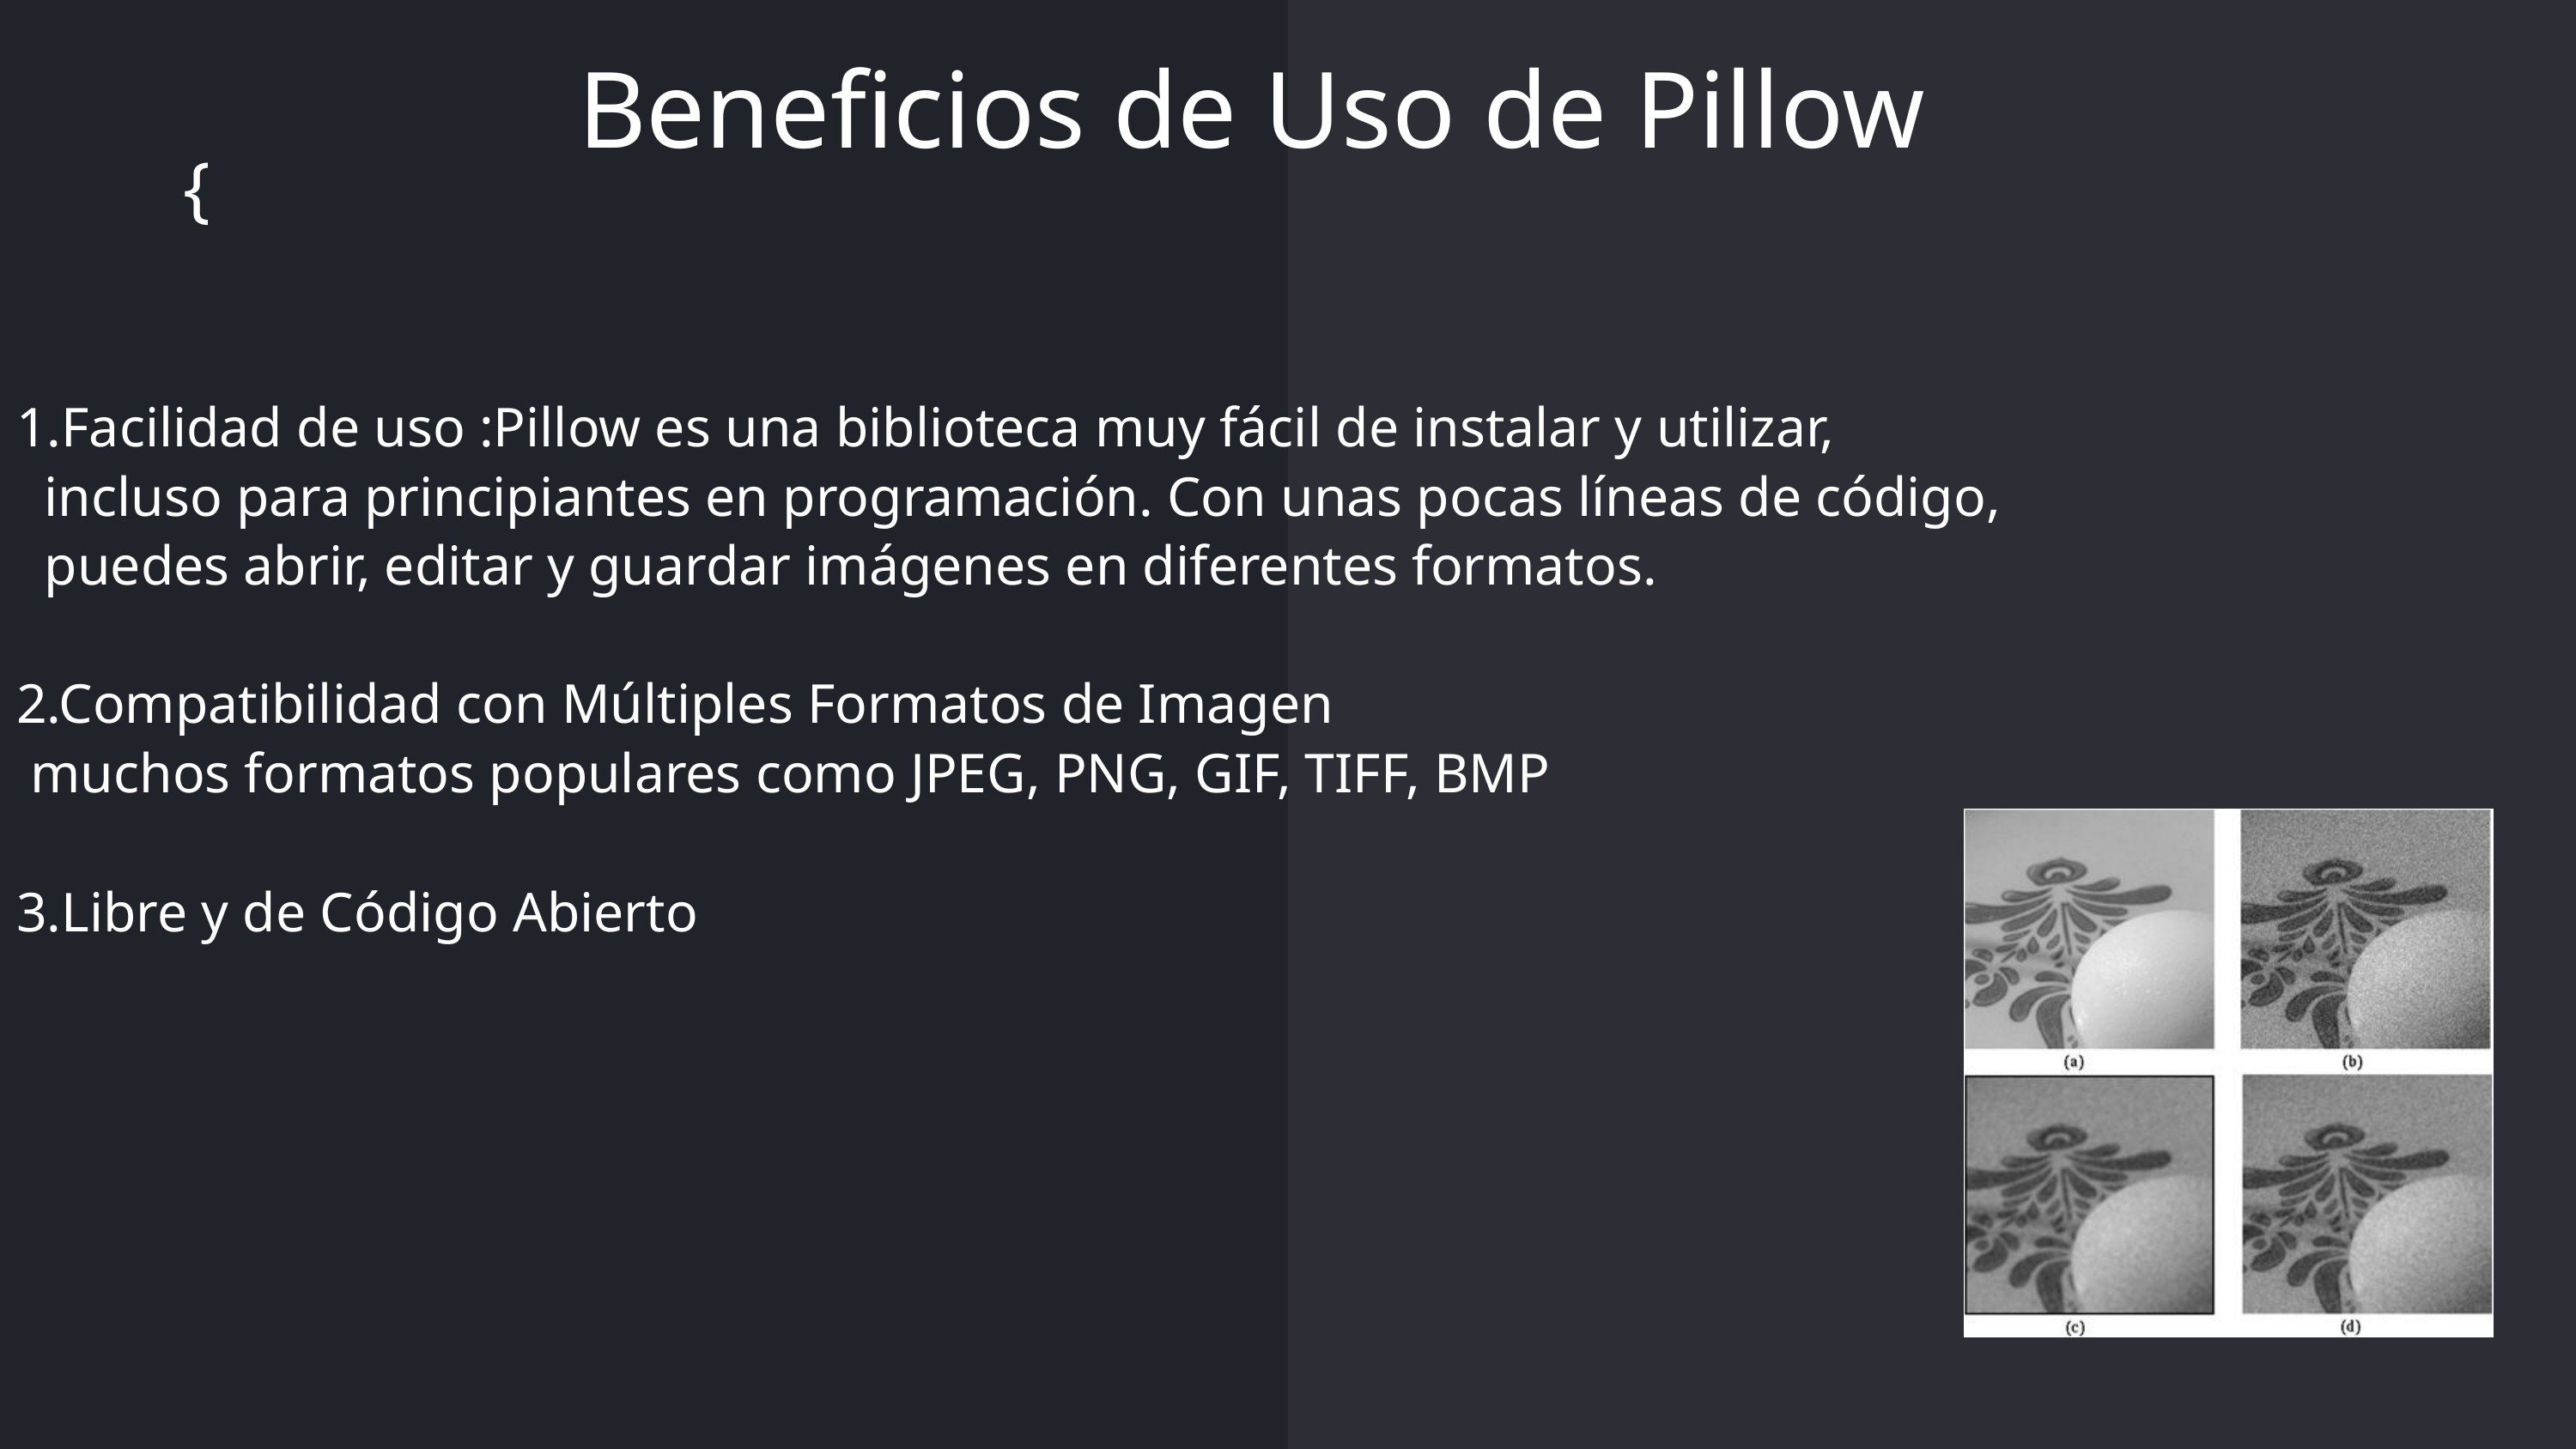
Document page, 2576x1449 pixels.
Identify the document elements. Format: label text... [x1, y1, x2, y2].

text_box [1287, 0, 2576, 1449]
text_box Beneficios de Uso de Pillow [522, 49, 1283, 170]
text_box { [74, 147, 320, 229]
picture [1964, 808, 2494, 1338]
text_box 1.Facilidad de uso :Pillow es una biblioteca muy fácil de instalar y utilizar, incluso para principiantes en programación. Con unas pocas líneas de código, puedes abrir, editar y guardar imágenes en diferentes formatos. 2.Compatibilidad con Múltiples Formatos de Imagen muchos formatos populares como JPEG, PNG, GIF, TIFF, BMP 3.Libre y de Código Abierto [16, 388, 1283, 943]
